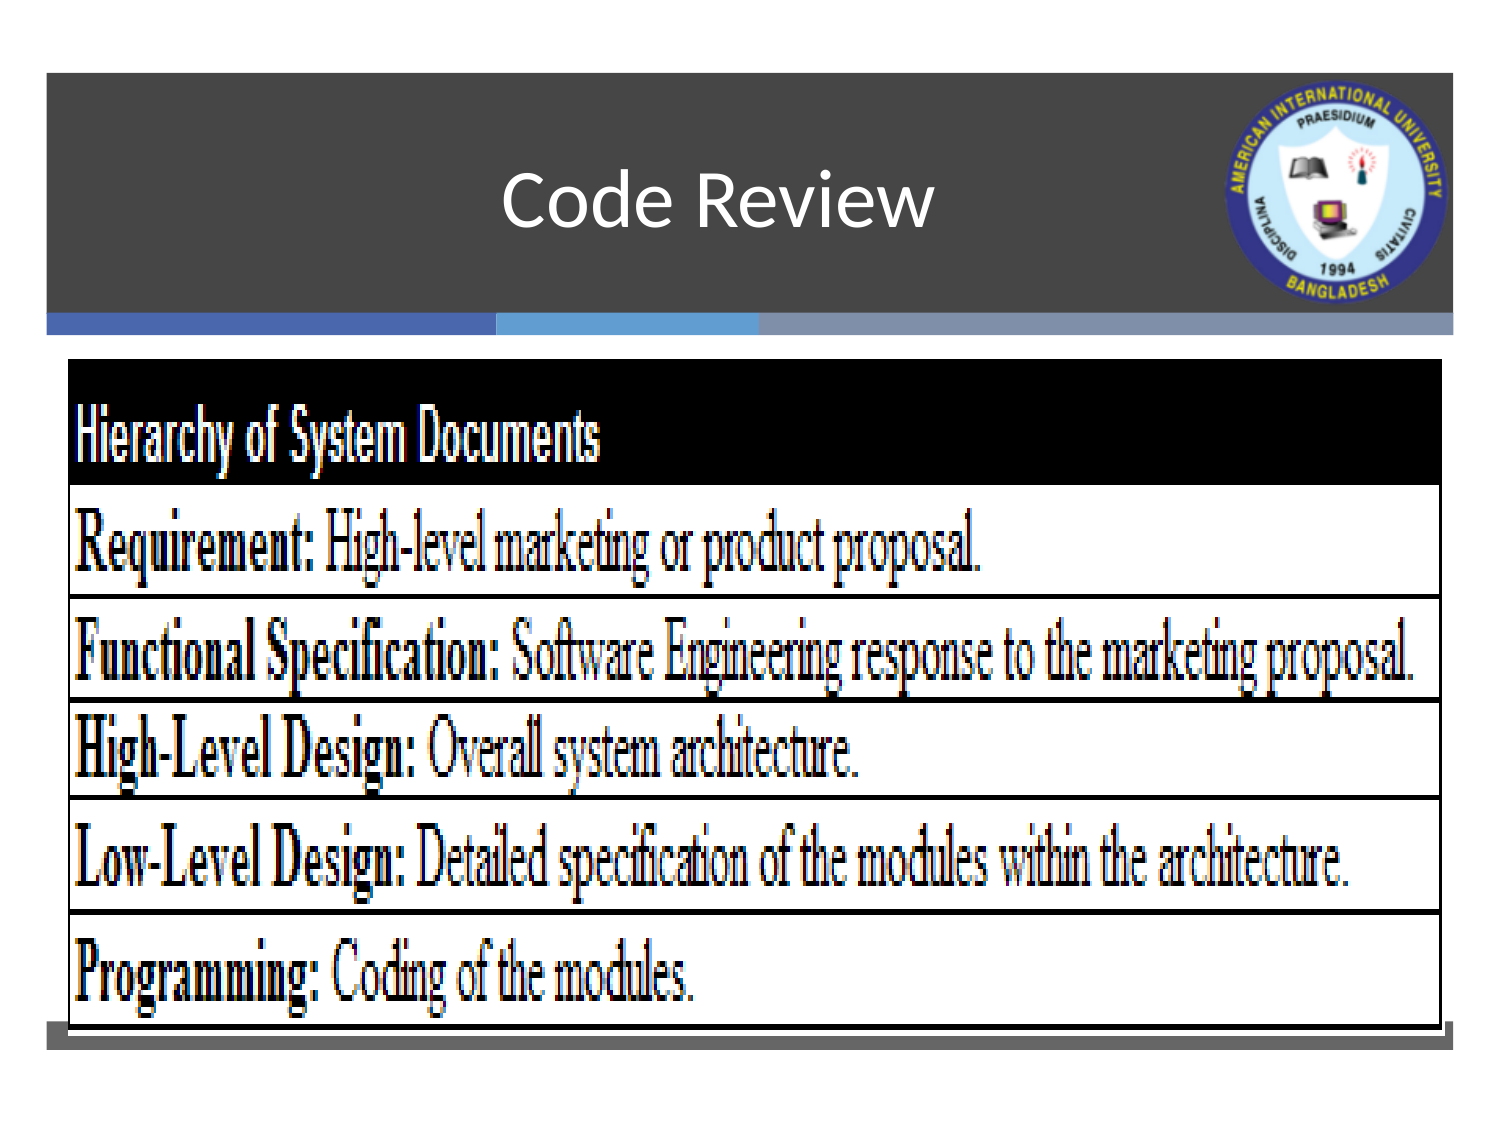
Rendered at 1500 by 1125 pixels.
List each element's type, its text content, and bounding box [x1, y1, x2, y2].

picture [1220, 75, 1454, 310]
picture [67, 359, 1445, 1036]
title Code Review [69, 73, 1351, 253]
